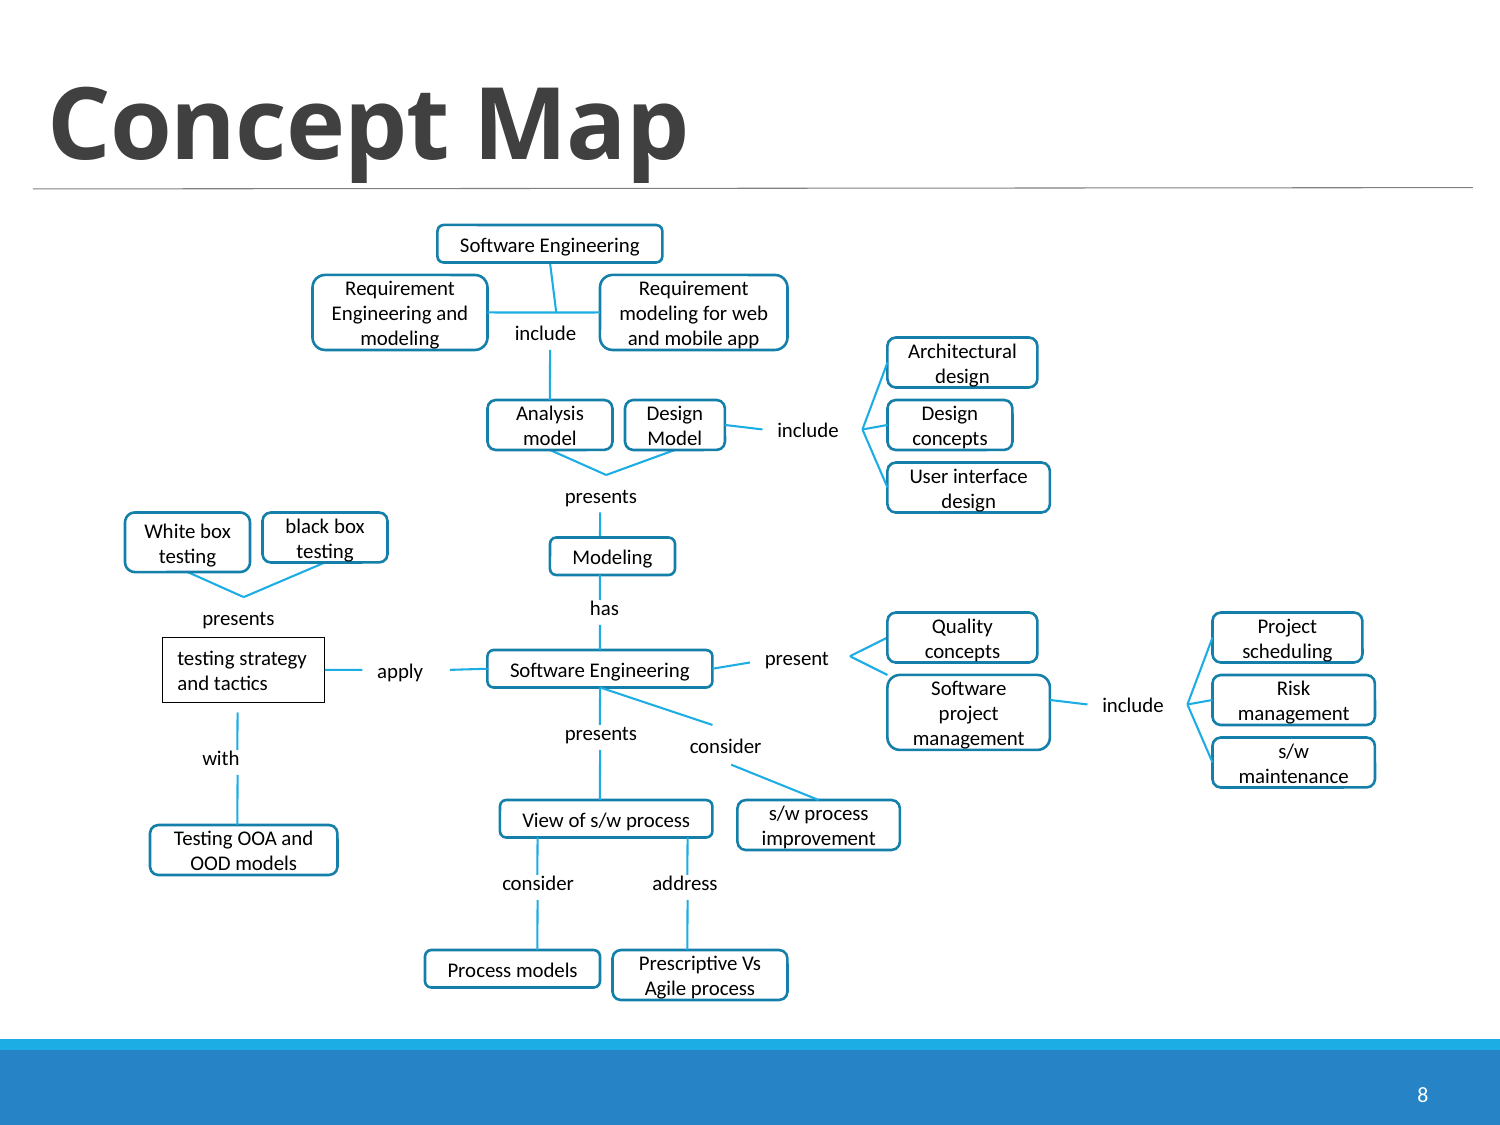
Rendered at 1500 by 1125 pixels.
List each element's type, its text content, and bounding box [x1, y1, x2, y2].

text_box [124, 224, 1376, 1001]
title Concept Map [32, 37, 1473, 188]
